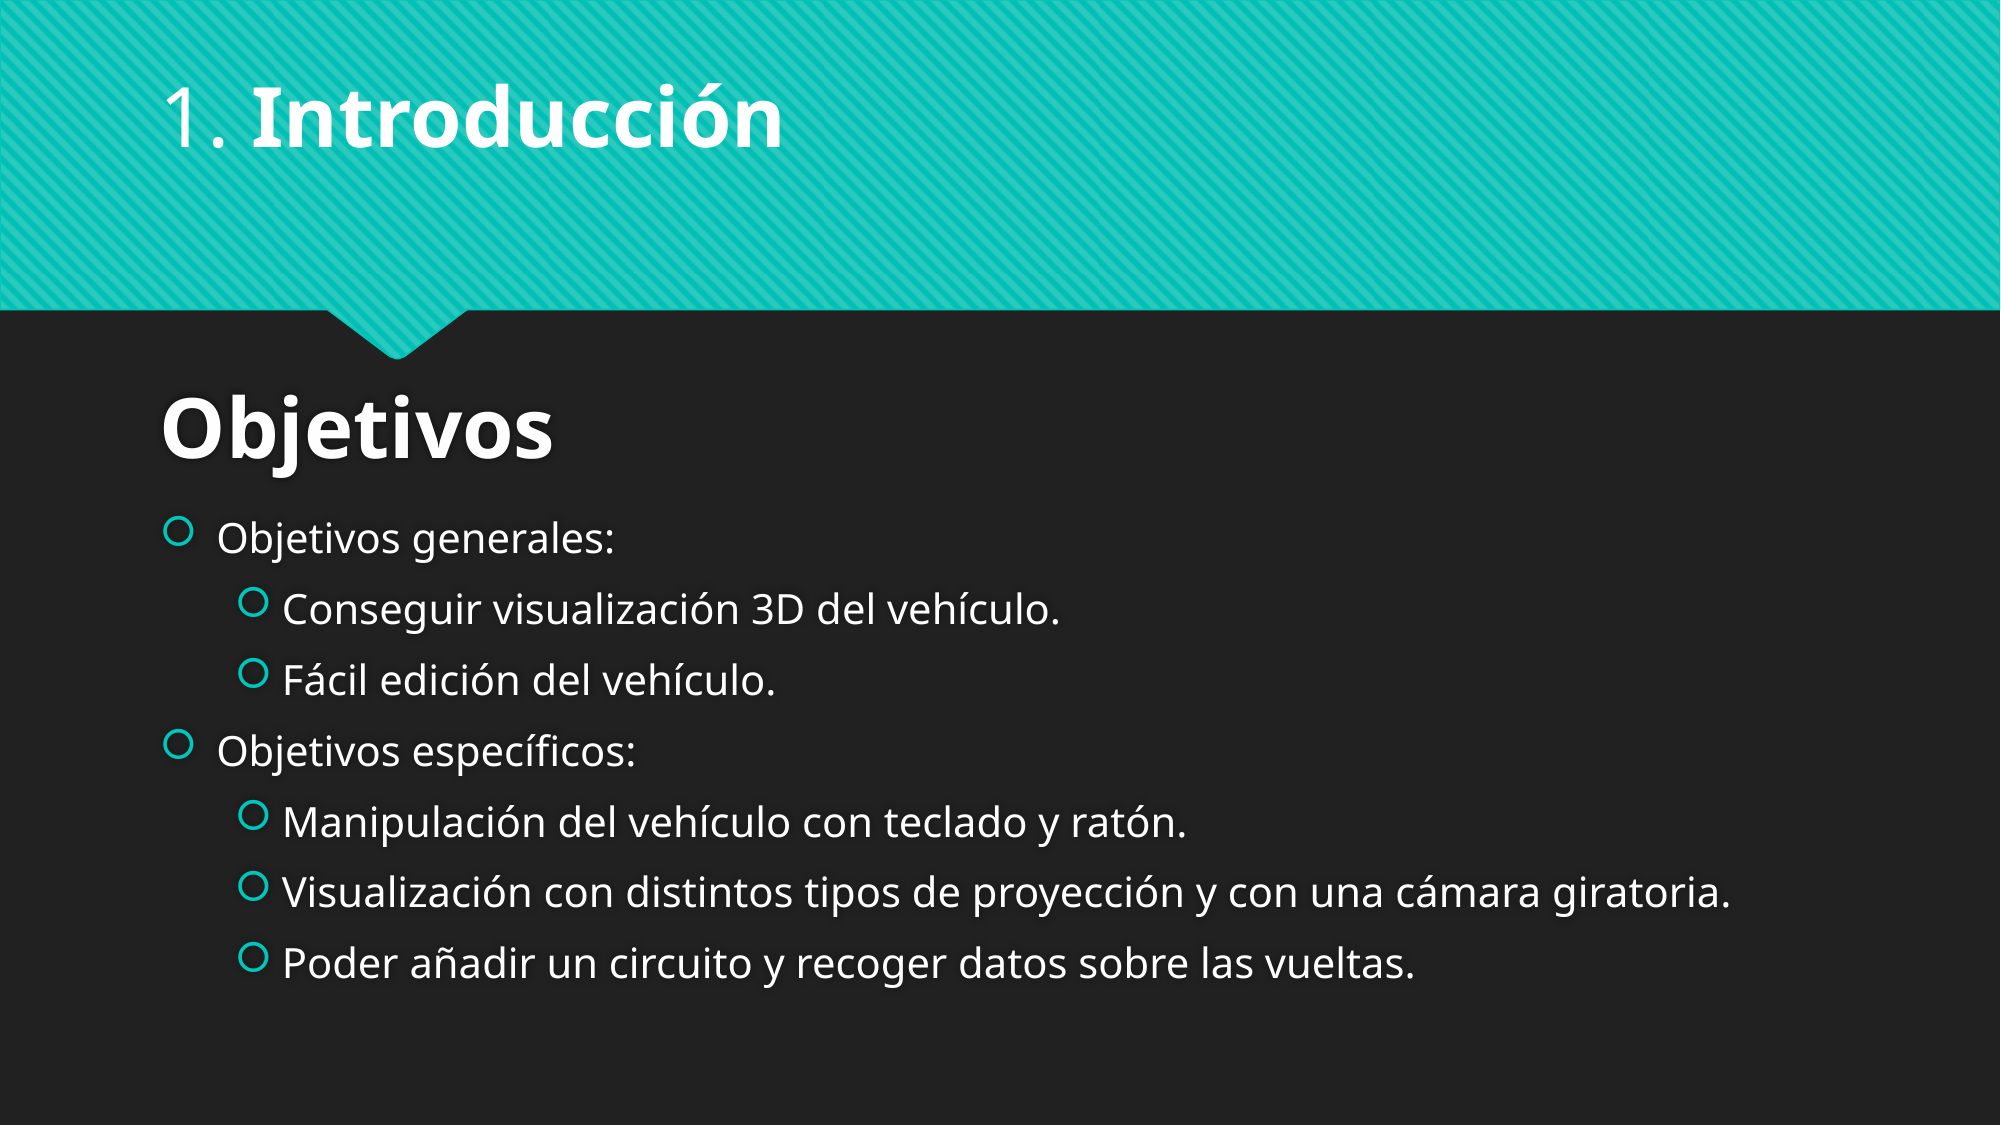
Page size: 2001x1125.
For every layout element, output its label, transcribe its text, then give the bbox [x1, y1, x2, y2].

text_box 1. Introducción [144, 56, 1252, 171]
list Objetivos generales: Conseguir visualización 3D del vehículo. Fácil edición del vehículo. Objetivos específicos: Manipulación del vehículo con teclado y ratón. Visualización con distintos tipos de proyección y con una cámara giratoria. Poder añadir un circuito y recoger datos sobre las vueltas. [145, 504, 1849, 1051]
title Objetivos [145, 350, 763, 497]
